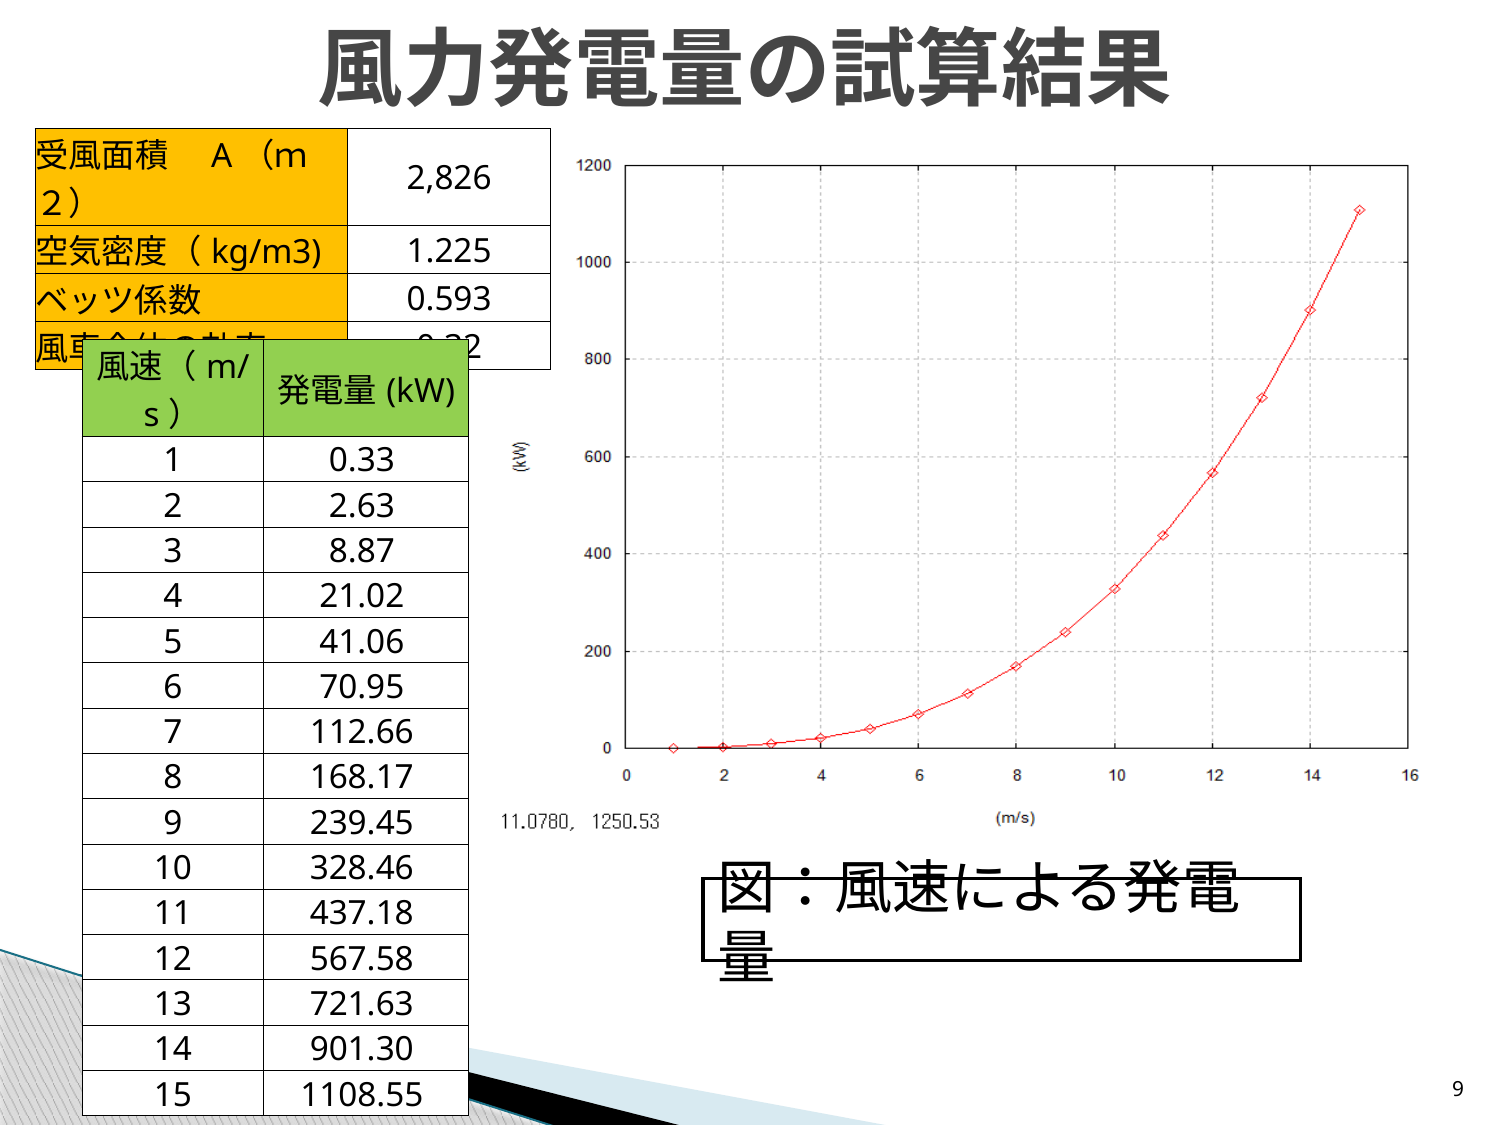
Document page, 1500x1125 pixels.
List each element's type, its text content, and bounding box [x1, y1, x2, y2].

table_cell 0.593 [348, 274, 486, 321]
table_header 風速（m/s） [83, 340, 263, 436]
table_cell 9 [83, 799, 263, 844]
table_cell 721.63 [264, 980, 468, 1025]
table_cell 11 [83, 890, 263, 934]
table_cell 8.87 [264, 528, 468, 572]
table_cell 0.33 [264, 437, 468, 481]
title 風力発電量の試算結果 [70, 0, 1421, 131]
table_cell 1.225 [348, 226, 486, 273]
table_cell 1108.55 [264, 1071, 468, 1115]
text_box 図：風速による発電量 [699, 874, 1305, 965]
table_cell 風車全体の効率 η [36, 322, 347, 369]
table_cell 437.18 [264, 890, 468, 934]
table_cell 14 [83, 1026, 263, 1070]
table_cell 1 [83, 437, 263, 481]
table_cell 328.46 [264, 845, 468, 889]
table_cell 12 [83, 935, 263, 979]
picture [491, 140, 1450, 833]
table_header 2,826 [348, 129, 550, 225]
table_cell 70.95 [264, 663, 468, 708]
table_header 受風面積 A（ｍ２） [36, 129, 347, 225]
table_cell 2 [83, 482, 263, 527]
slide_number 9 [1418, 1051, 1479, 1112]
table_cell 空気密度（kg/m3) [36, 226, 347, 273]
table_cell 567.58 [264, 935, 468, 979]
table_header 発電量(kW) [264, 340, 468, 436]
table_cell 3 [83, 528, 263, 572]
table_cell 168.17 [264, 754, 468, 798]
table_cell 8 [83, 754, 263, 798]
table_cell 7 [83, 709, 263, 753]
table_cell 5 [83, 618, 263, 662]
table_cell 112.66 [264, 709, 468, 753]
table_cell 10 [83, 845, 263, 889]
table_cell 239.45 [264, 799, 468, 844]
table_cell ベッツ係数 [36, 274, 347, 321]
table_cell 41.06 [264, 618, 468, 662]
table_cell 6 [83, 663, 263, 708]
table_cell 4 [83, 573, 263, 617]
table_cell 0.32 [348, 322, 486, 369]
table_cell 2.63 [264, 482, 468, 527]
table_cell 15 [83, 1071, 263, 1115]
table_cell 21.02 [264, 573, 468, 617]
table_cell 901.30 [264, 1026, 468, 1070]
table_cell 13 [83, 980, 263, 1025]
